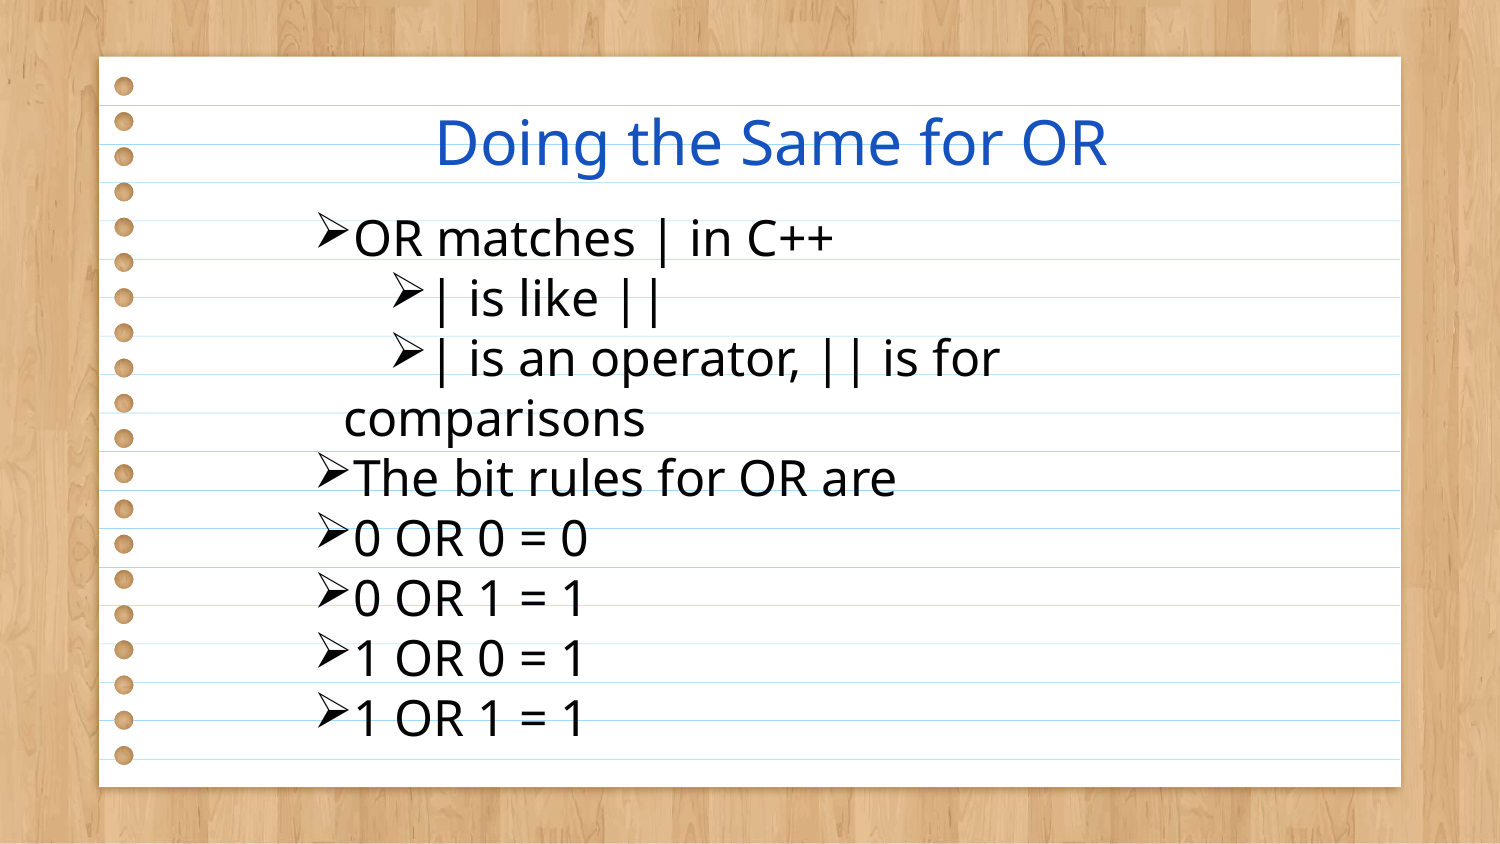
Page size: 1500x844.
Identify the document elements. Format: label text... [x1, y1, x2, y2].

title Doing the Same for OR [153, 87, 1390, 192]
subtitle OR matches | in C++ | is like || | is an operator, || is for comparisons The bit rules for OR are 0 OR 0 = 0 0 OR 1 = 1 1 OR 0 = 1 1 OR 1 = 1 [215, 192, 1285, 733]
picture [0, 0, 1500, 844]
